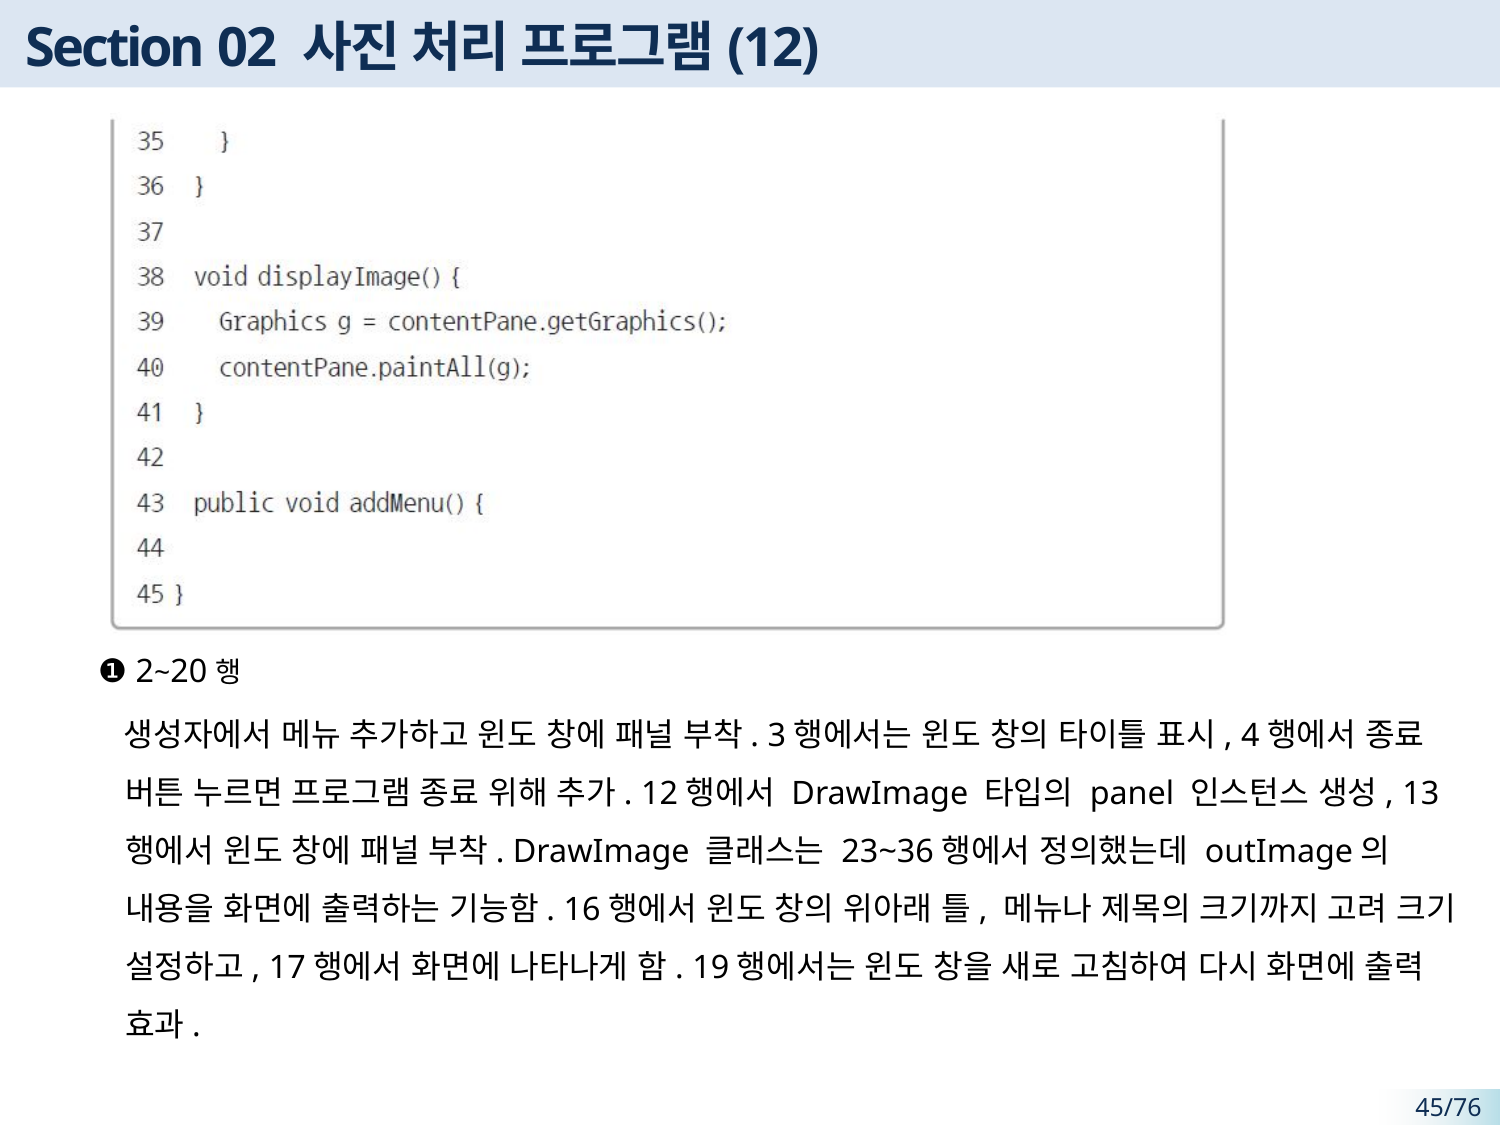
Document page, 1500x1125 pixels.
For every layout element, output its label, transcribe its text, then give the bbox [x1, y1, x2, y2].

picture [100, 111, 1231, 636]
title Section 02 사진 처리 프로그램(12) [10, 5, 1288, 84]
list ❶ 2~20행 생성자에서 메뉴 추가하고 윈도 창에 패널 부착. 3행에서는 윈도 창의 타이틀 표시, 4행에서 종료 버튼 누르면 프로그램 종료 위해 추가. 12행에서 DrawImage 타입의 panel 인스턴스 생성, 13행에서 윈도 창에 패널 부착. DrawImage 클래스는 23~36행에서 정의했는데 outImage의 내용을 화면에 출력하는 기능함. 16행에서 윈도 창의 위아래 틀, 메뉴나 제목의 크기까지 고려 크기 설정하고, 17행에서 화면에 나타나게 함. 19행에서는 윈도 창을 새로 고침하여 다시 화면에 출력 효과. [10, 126, 1481, 1057]
